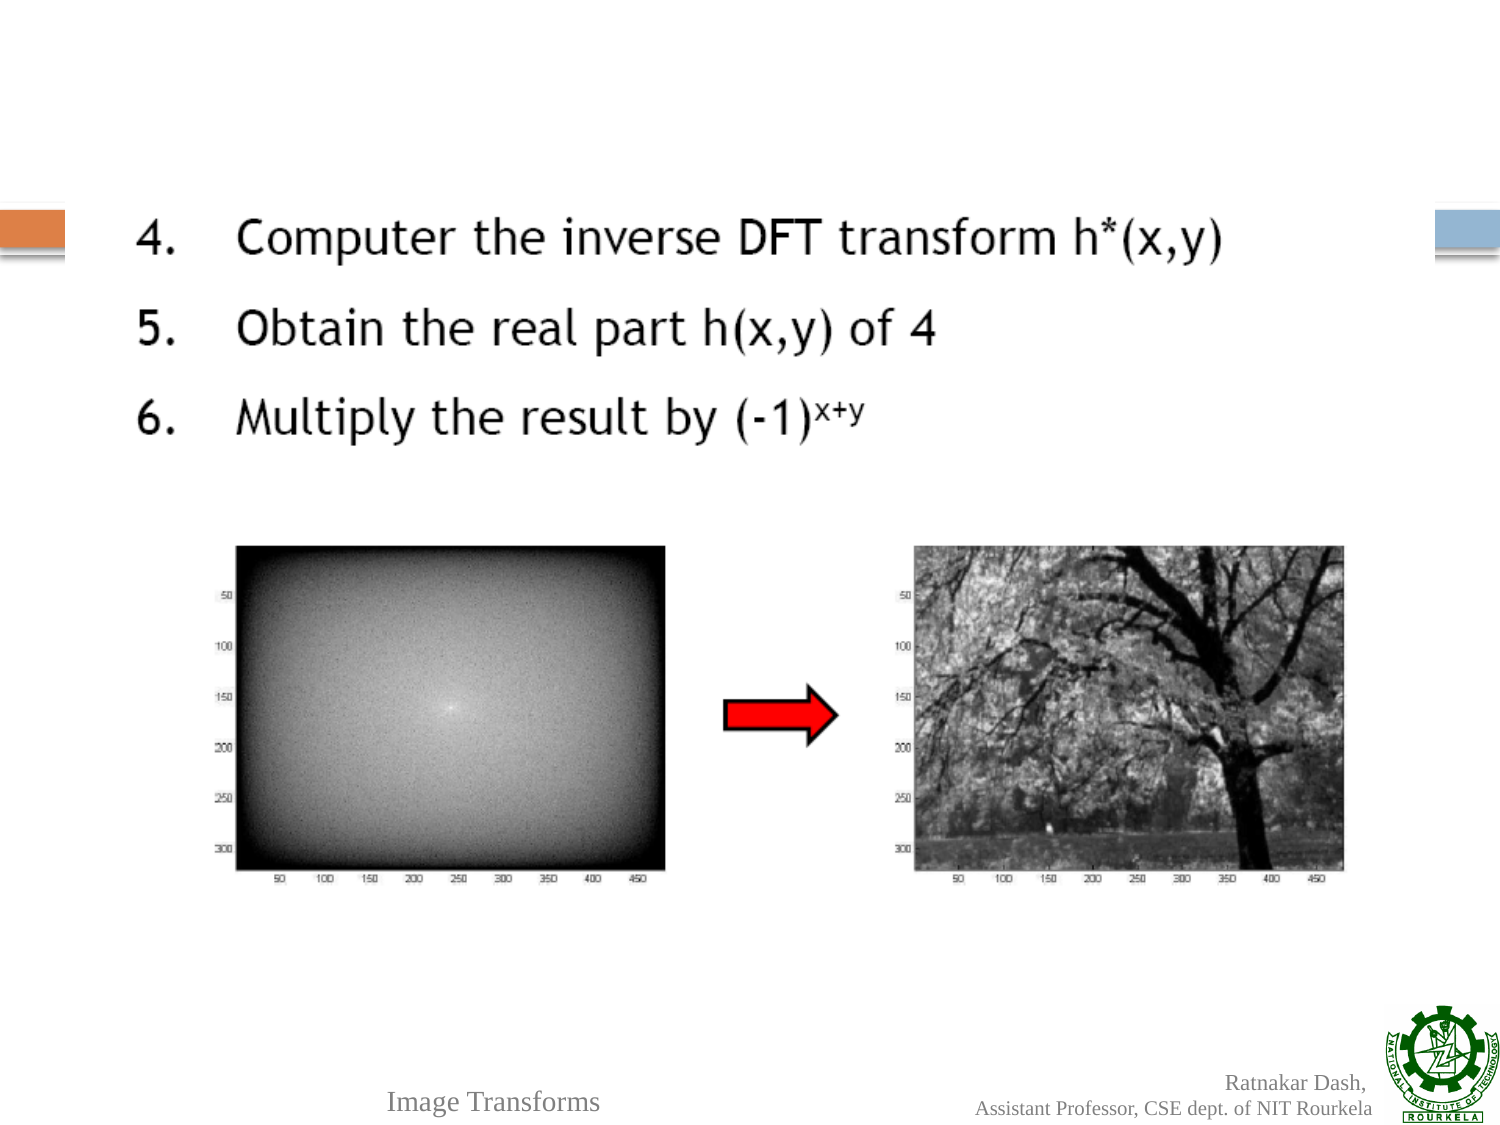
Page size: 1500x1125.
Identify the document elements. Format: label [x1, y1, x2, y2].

picture [65, 161, 1435, 964]
picture [1384, 1004, 1500, 1125]
